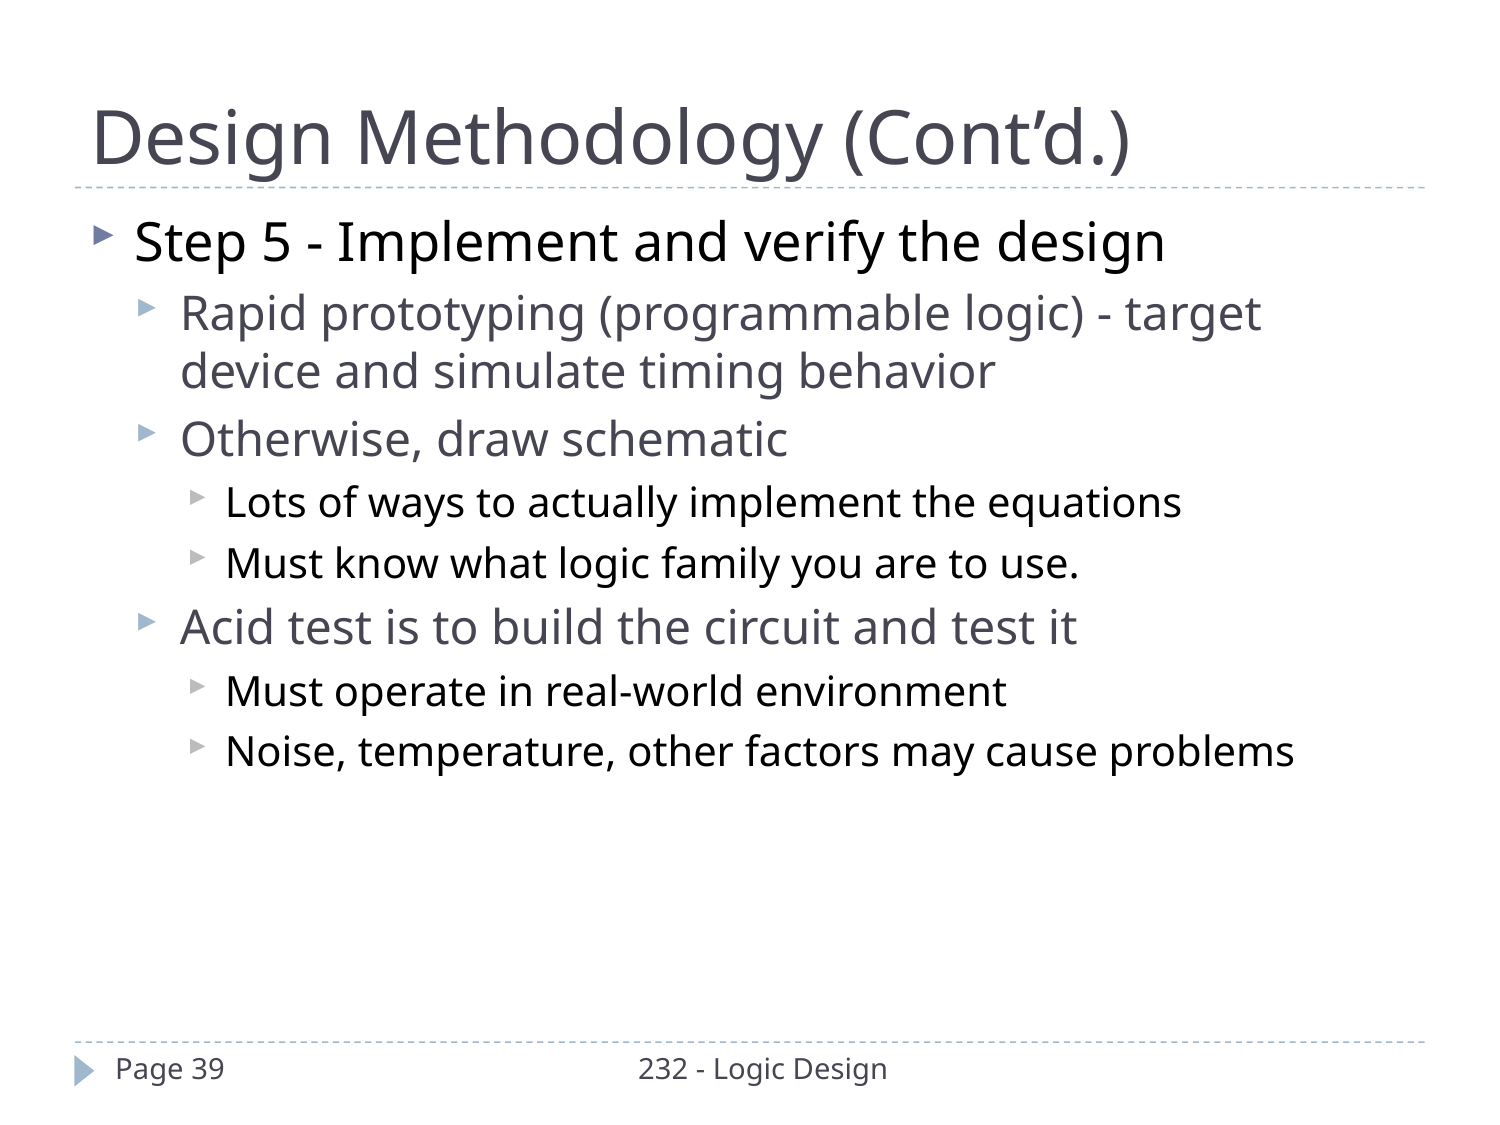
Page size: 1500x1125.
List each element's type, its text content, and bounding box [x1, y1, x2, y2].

slide_number [1051, 1042, 1426, 1103]
slide_number Page 39 [100, 1042, 426, 1103]
footer 232 - Logic Design [475, 1042, 1051, 1103]
title Design Methodology (Cont’d.) [75, 24, 1425, 188]
list Step 5 - Implement and verify the design Rapid prototyping (programmable logic) - target device and simulate timing behavior Otherwise, draw schematic Lots of ways to actually implement the equations Must know what logic family you are to use. Acid test is to build the circuit and test it Must operate in real-world environment Noise, temperature, other factors may cause problems [75, 200, 1425, 1006]
